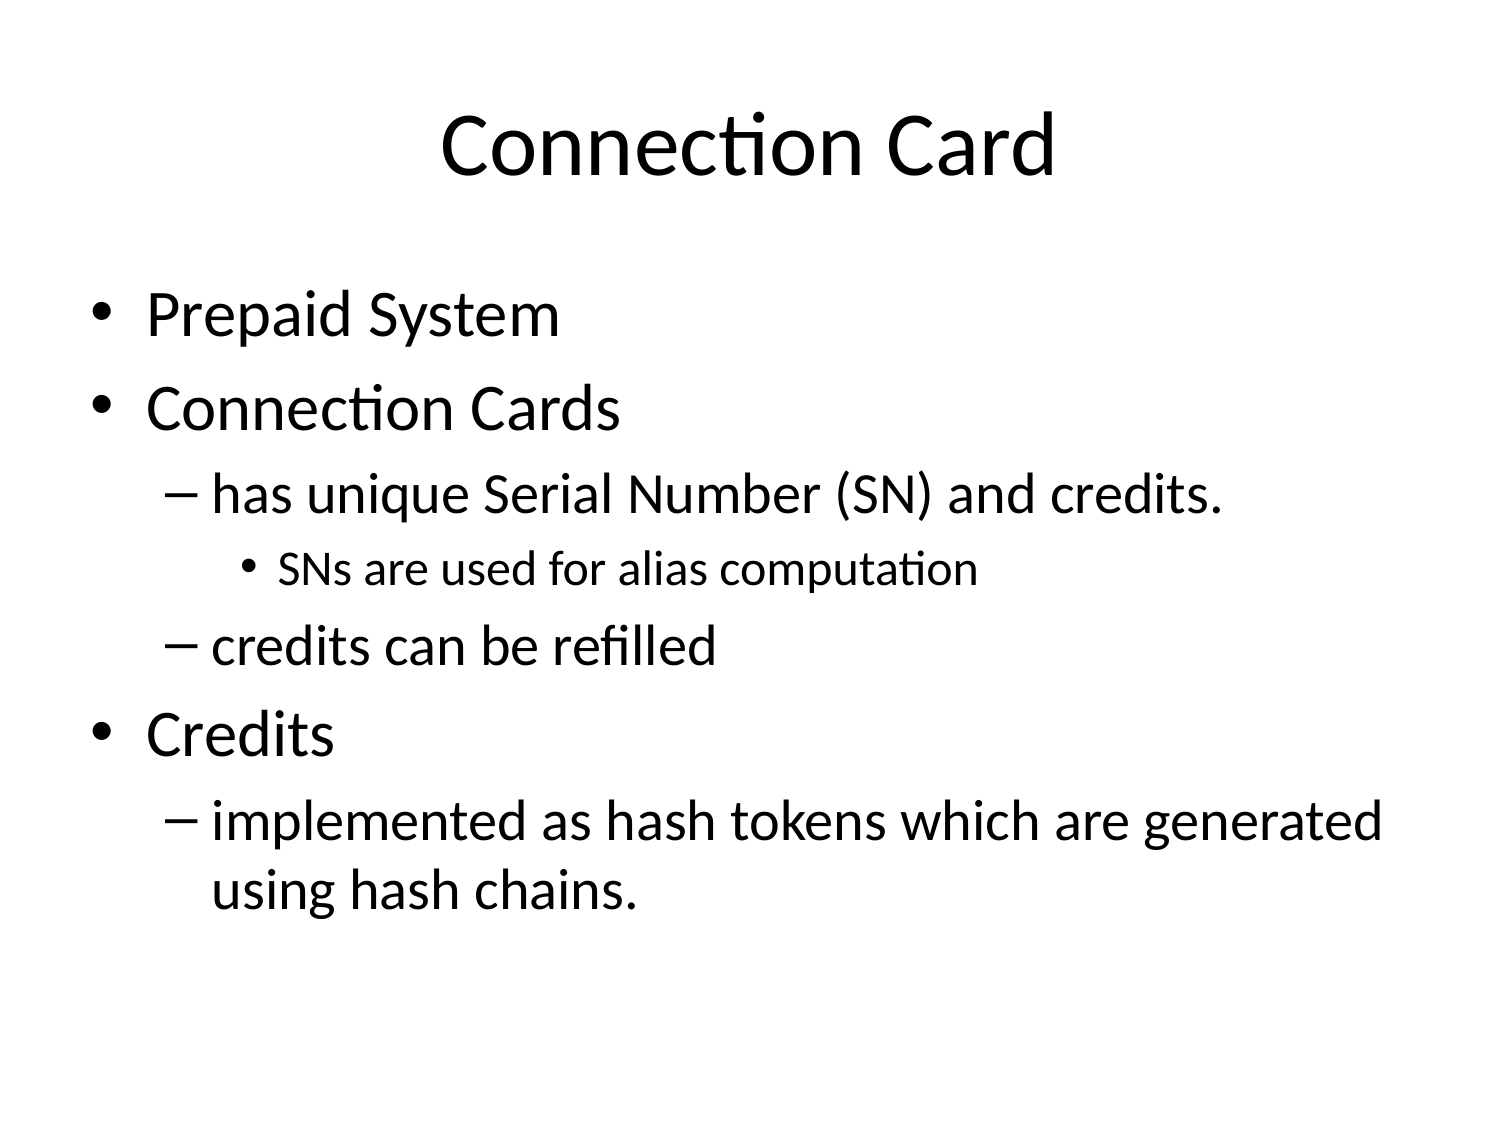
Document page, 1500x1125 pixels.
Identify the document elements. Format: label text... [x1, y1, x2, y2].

list Prepaid System Connection Cards has unique Serial Number (SN) and credits. SNs are used for alias computation credits can be refilled Credits implemented as hash tokens which are generated using hash chains. [75, 262, 1425, 1005]
title Connection Card [75, 45, 1425, 233]
